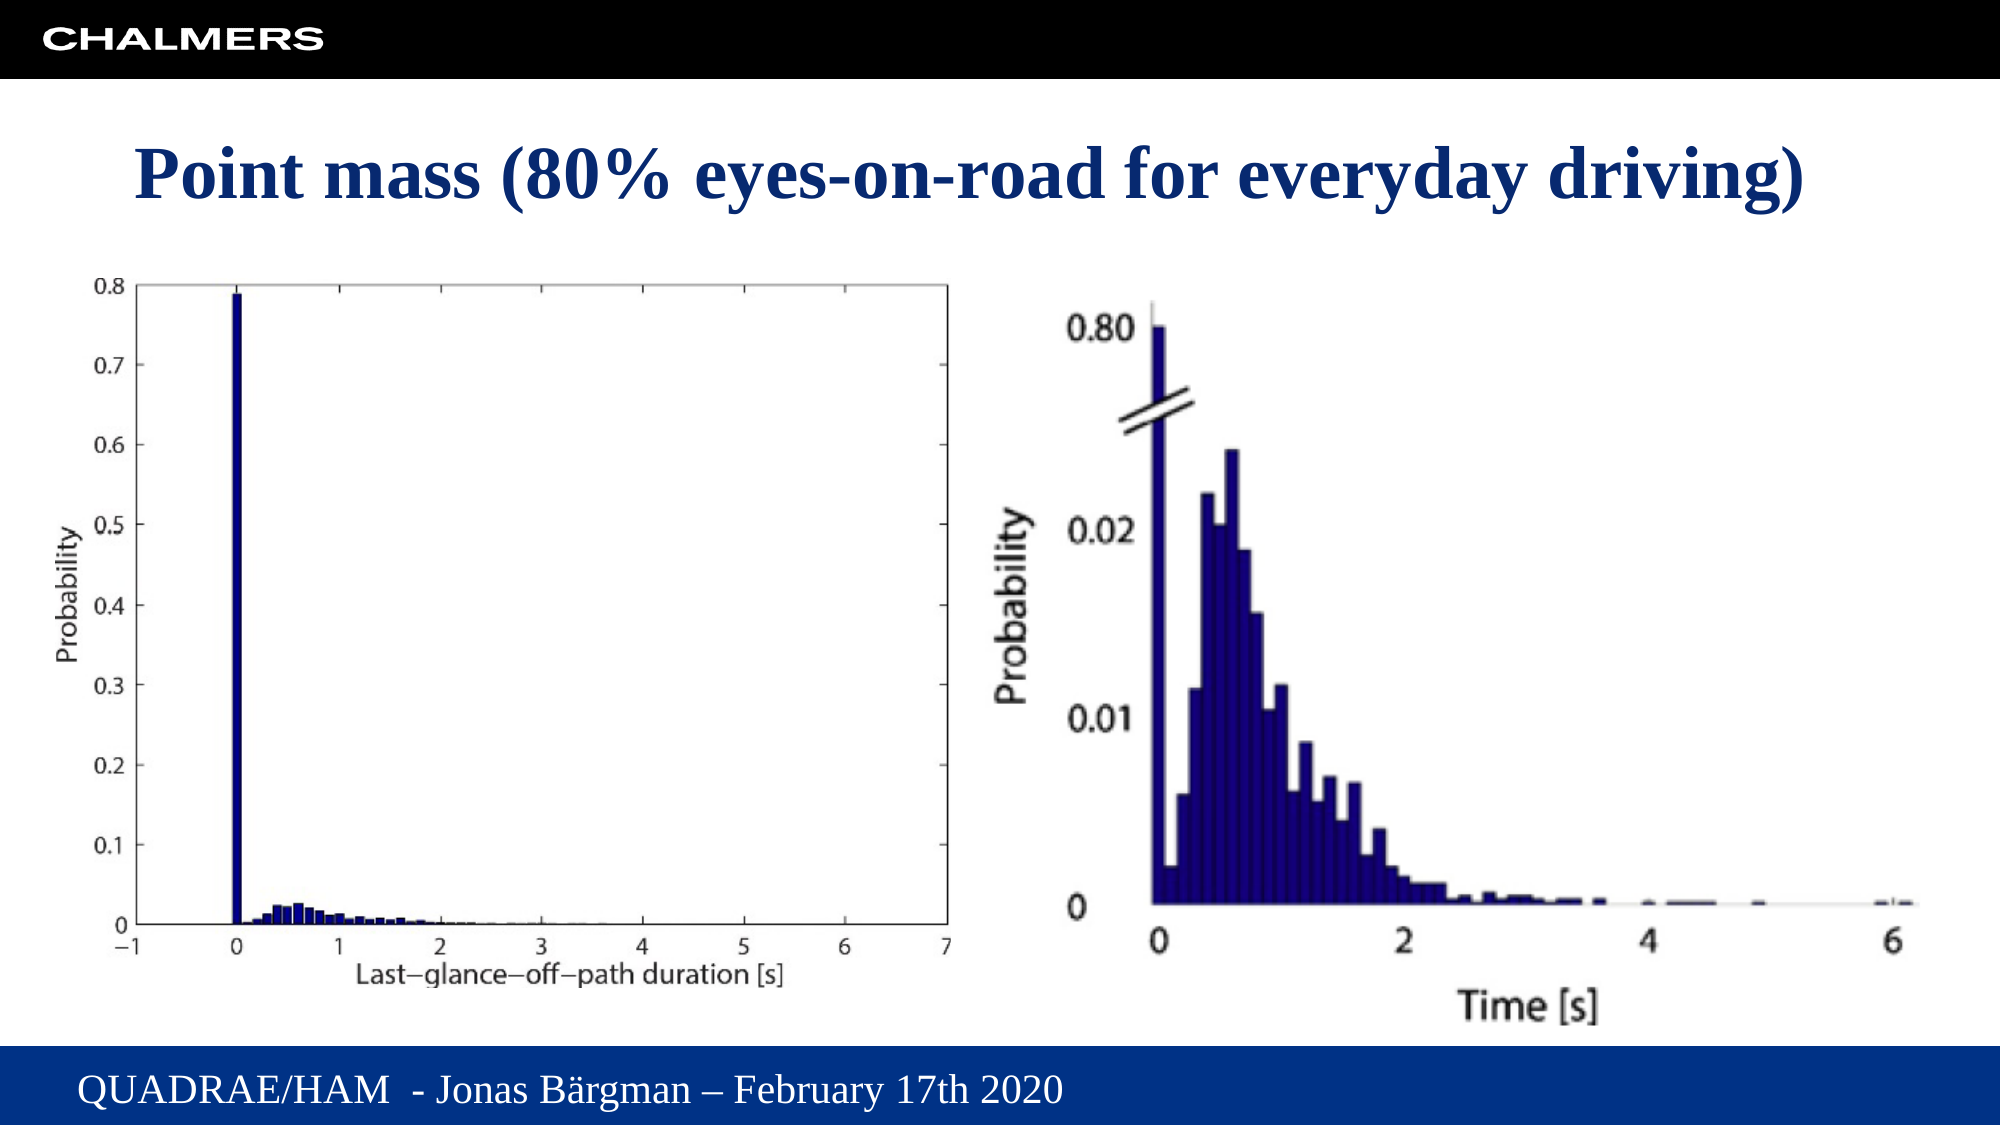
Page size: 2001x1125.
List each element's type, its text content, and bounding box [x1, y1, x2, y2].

picture [54, 278, 951, 988]
picture [974, 278, 2001, 1045]
title Point mass (80% eyes-on-road for everyday driving) [0, 75, 1993, 263]
picture [3, 6, 363, 72]
